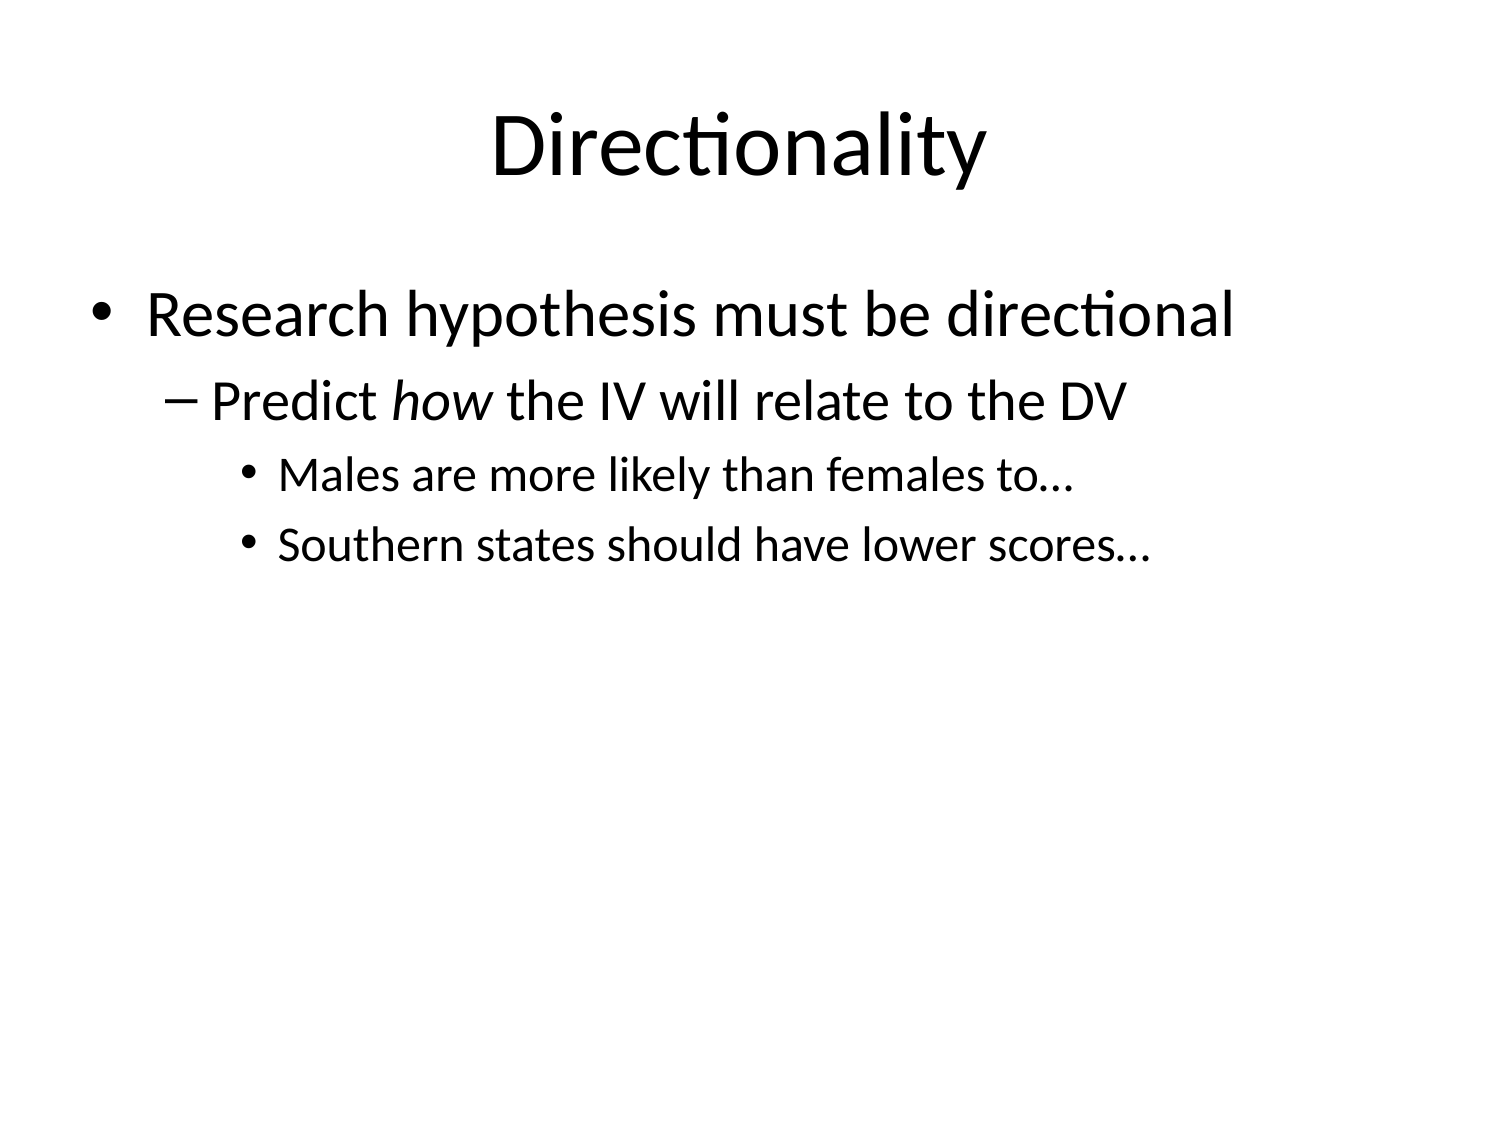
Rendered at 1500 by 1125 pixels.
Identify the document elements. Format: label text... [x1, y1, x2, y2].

title Directionality [74, 44, 1426, 233]
list Research hypothesis must be directional Predict how the IV will relate to the DV Males are more likely than females to… Southern states should have lower scores… [74, 262, 1426, 613]
